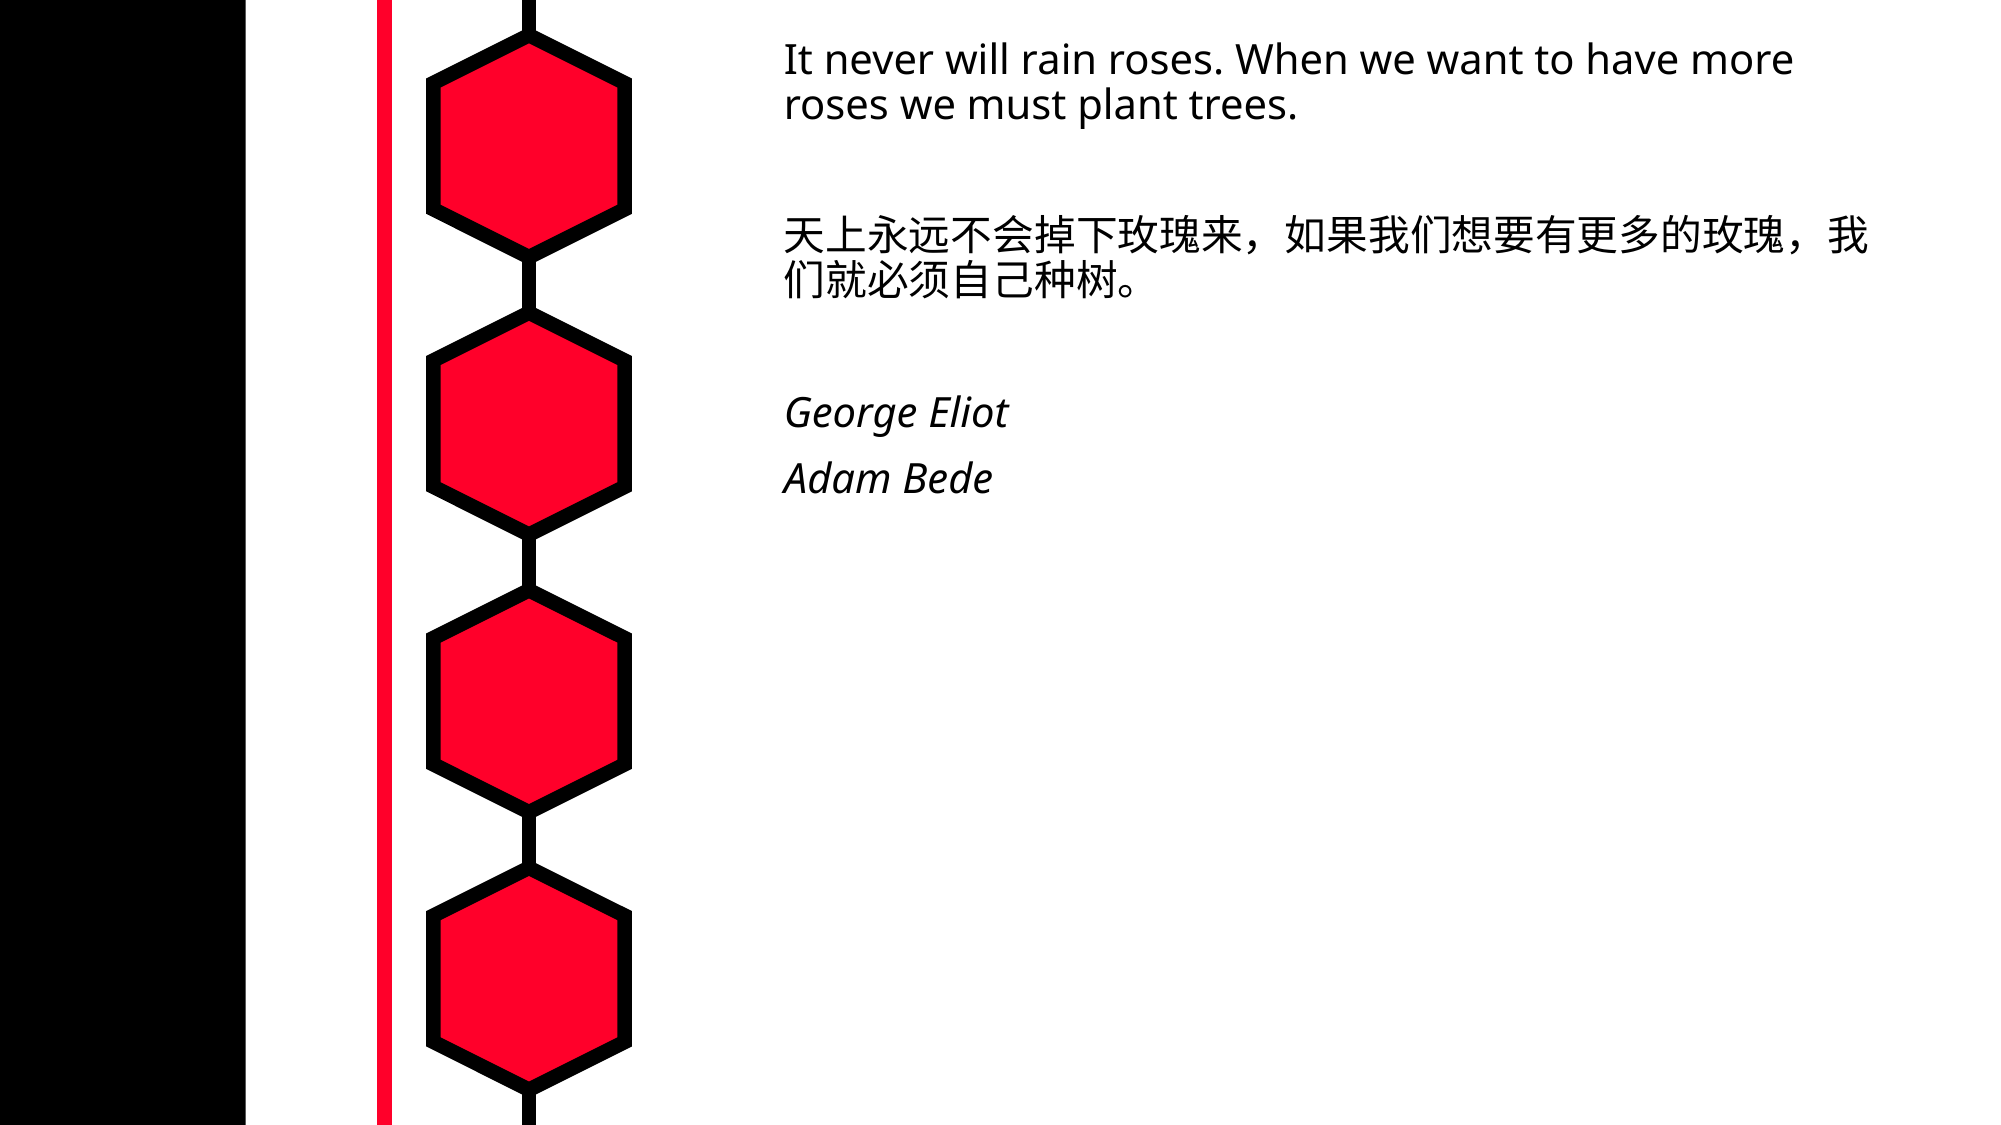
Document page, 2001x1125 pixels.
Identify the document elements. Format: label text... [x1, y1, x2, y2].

list It never will rain roses. When we want to have more roses we must plant trees. 天上永远不会掉下玫瑰来，如果我们想要有更多的玫瑰，我们就必须自己种树。 George Eliot Adam Bede [768, 30, 1903, 1084]
